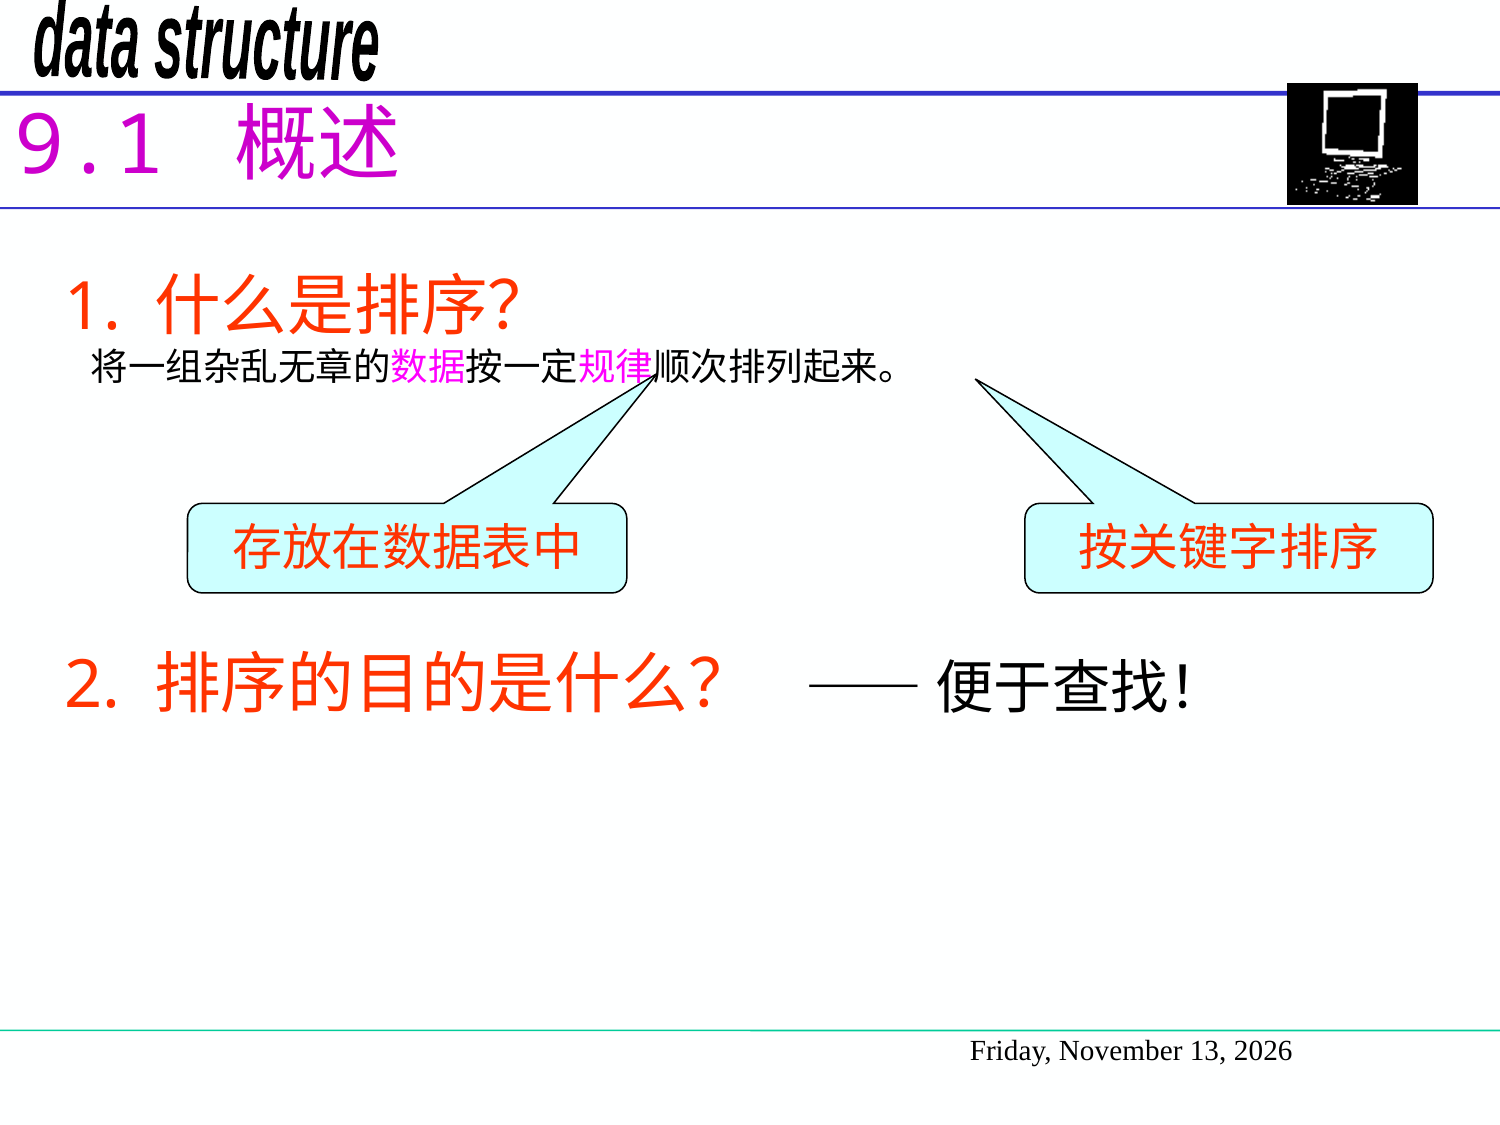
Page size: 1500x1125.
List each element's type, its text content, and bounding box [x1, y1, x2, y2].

text_box 1. 什么是排序？ 将一组杂乱无章的数据按一定规律顺次排列起来。 [49, 255, 1463, 396]
text_box 按关键字排序 [975, 378, 1434, 593]
picture [1287, 83, 1422, 209]
text_box 2. 排序的目的是什么？ [50, 633, 821, 728]
text_box 9.1 概述 [0, 83, 1010, 197]
text_box 存放在数据表中 [187, 373, 658, 593]
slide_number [809, 1023, 1500, 1099]
text_box ——便于查找！ [777, 643, 1243, 728]
